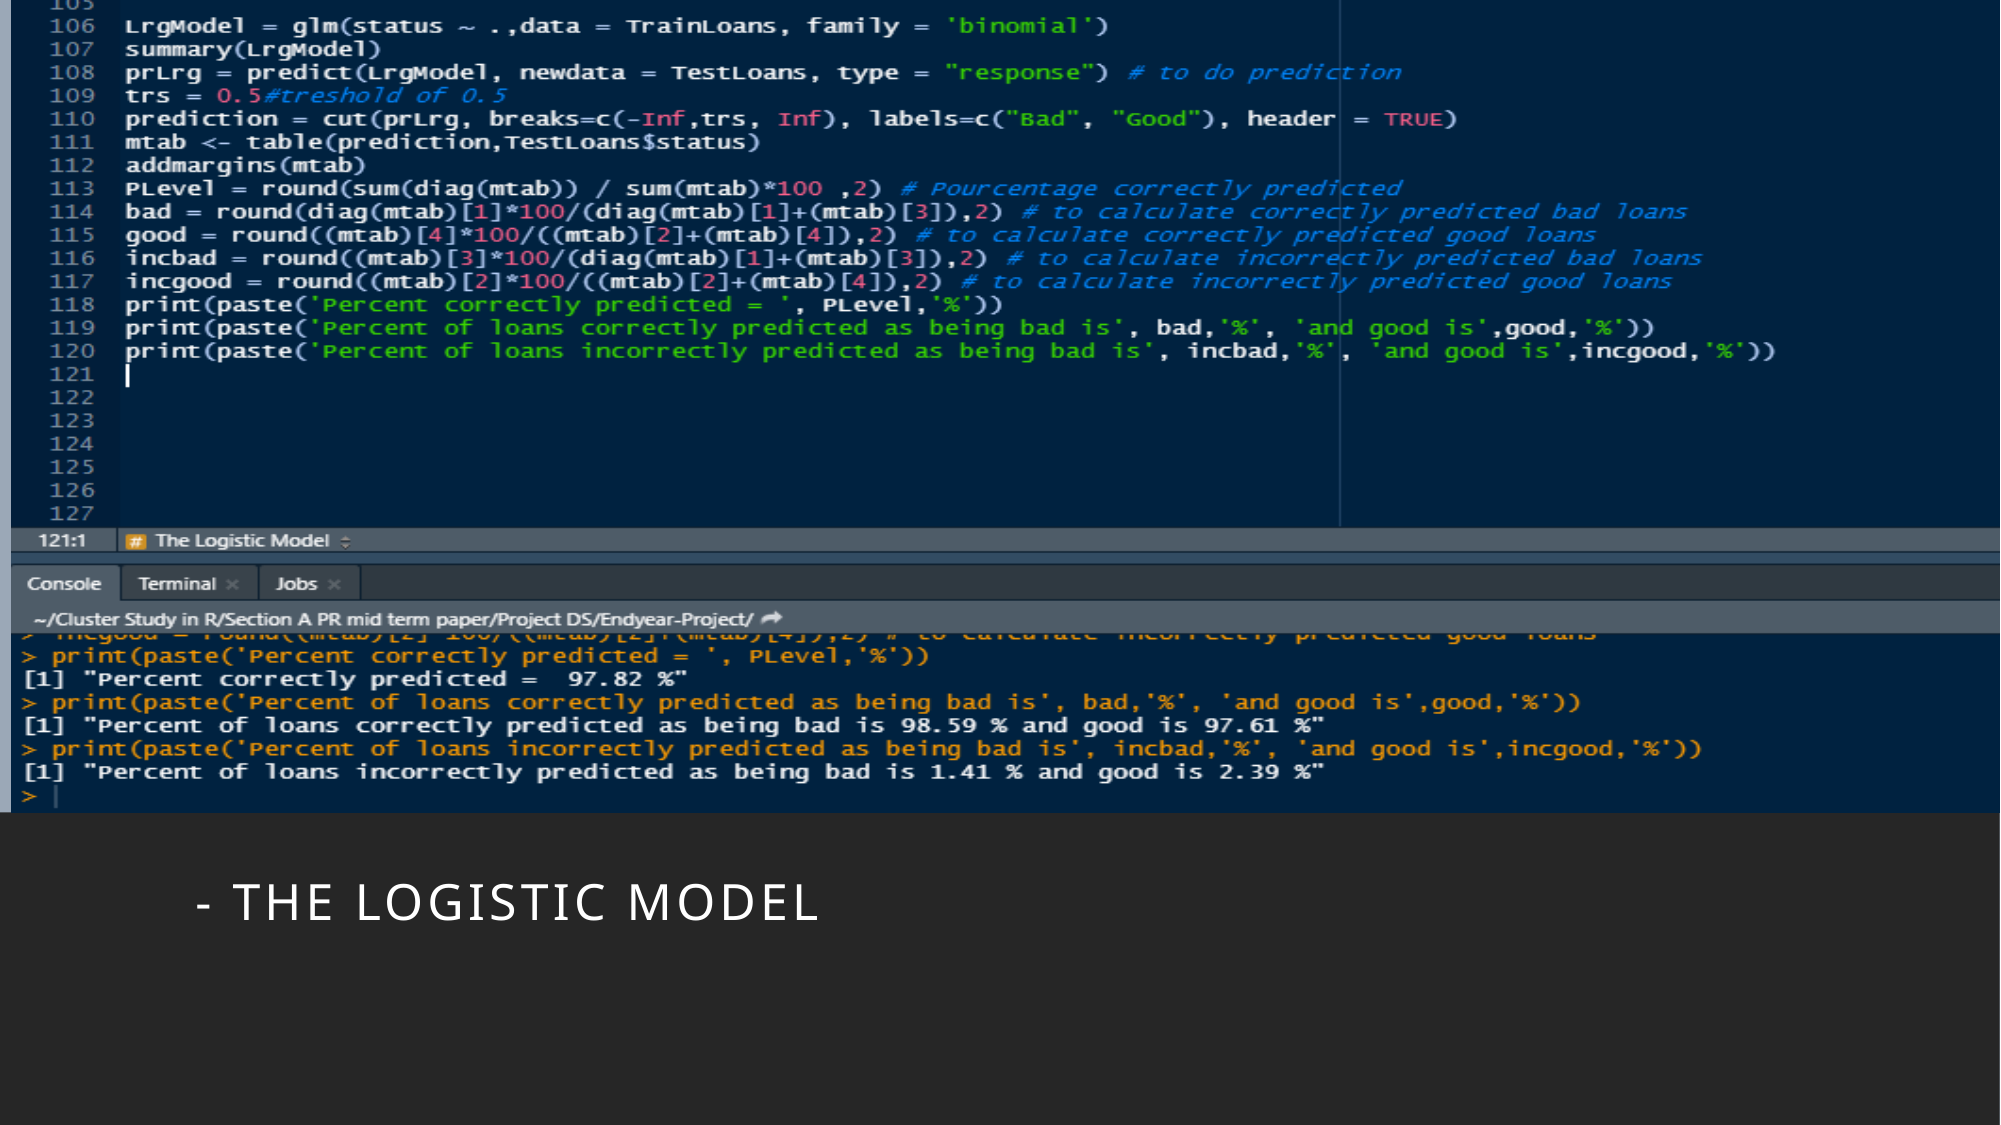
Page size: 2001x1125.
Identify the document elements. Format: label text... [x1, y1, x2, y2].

text_box [0, 811, 2000, 1125]
text_box [0, 0, 10, 811]
picture [10, 0, 2000, 813]
subtitle - The Logistic Model [180, 857, 1831, 1045]
